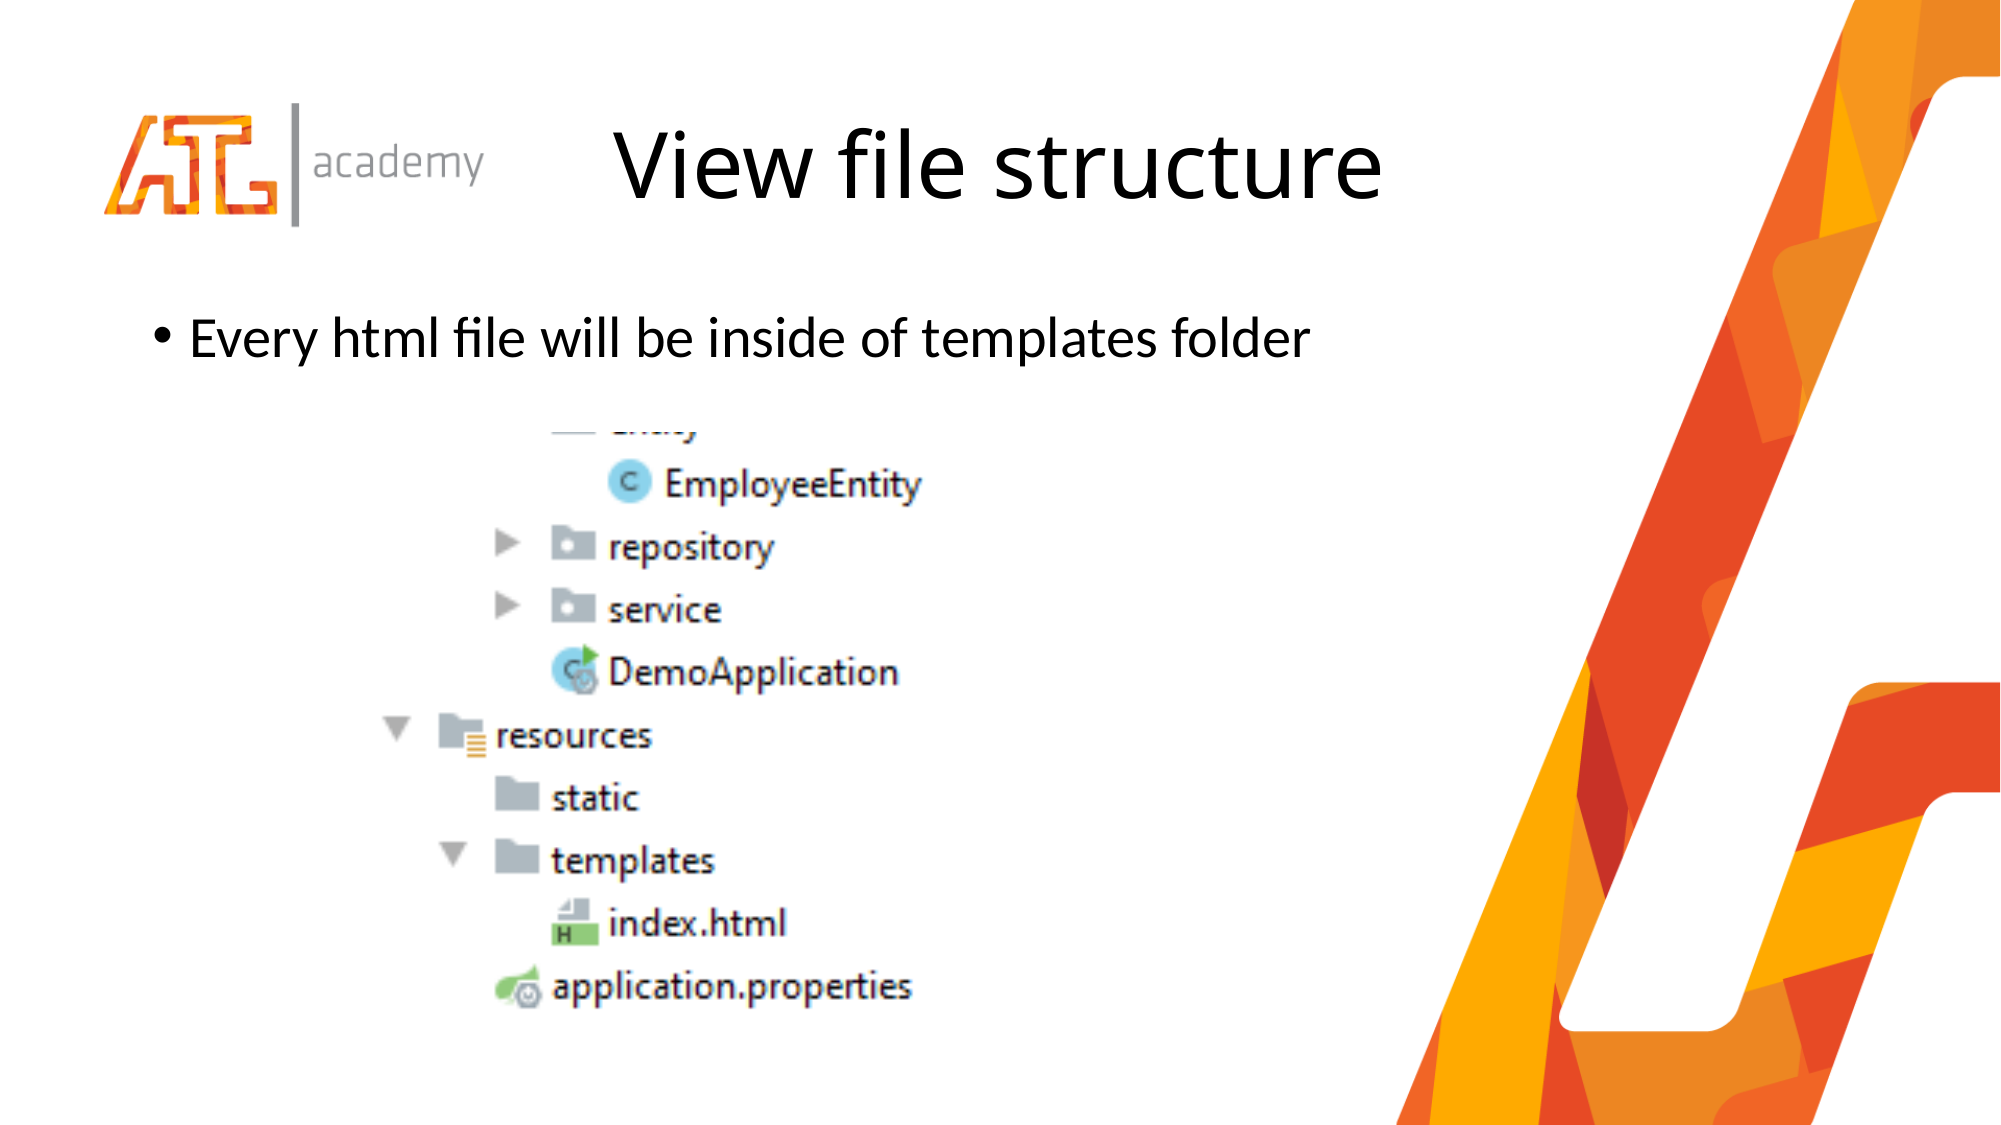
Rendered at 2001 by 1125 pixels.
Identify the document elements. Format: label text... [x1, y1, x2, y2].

title View file structure [137, 59, 1863, 278]
list Every html file will be inside of templates folder [137, 299, 1863, 1014]
picture [0, 0, 2001, 1125]
